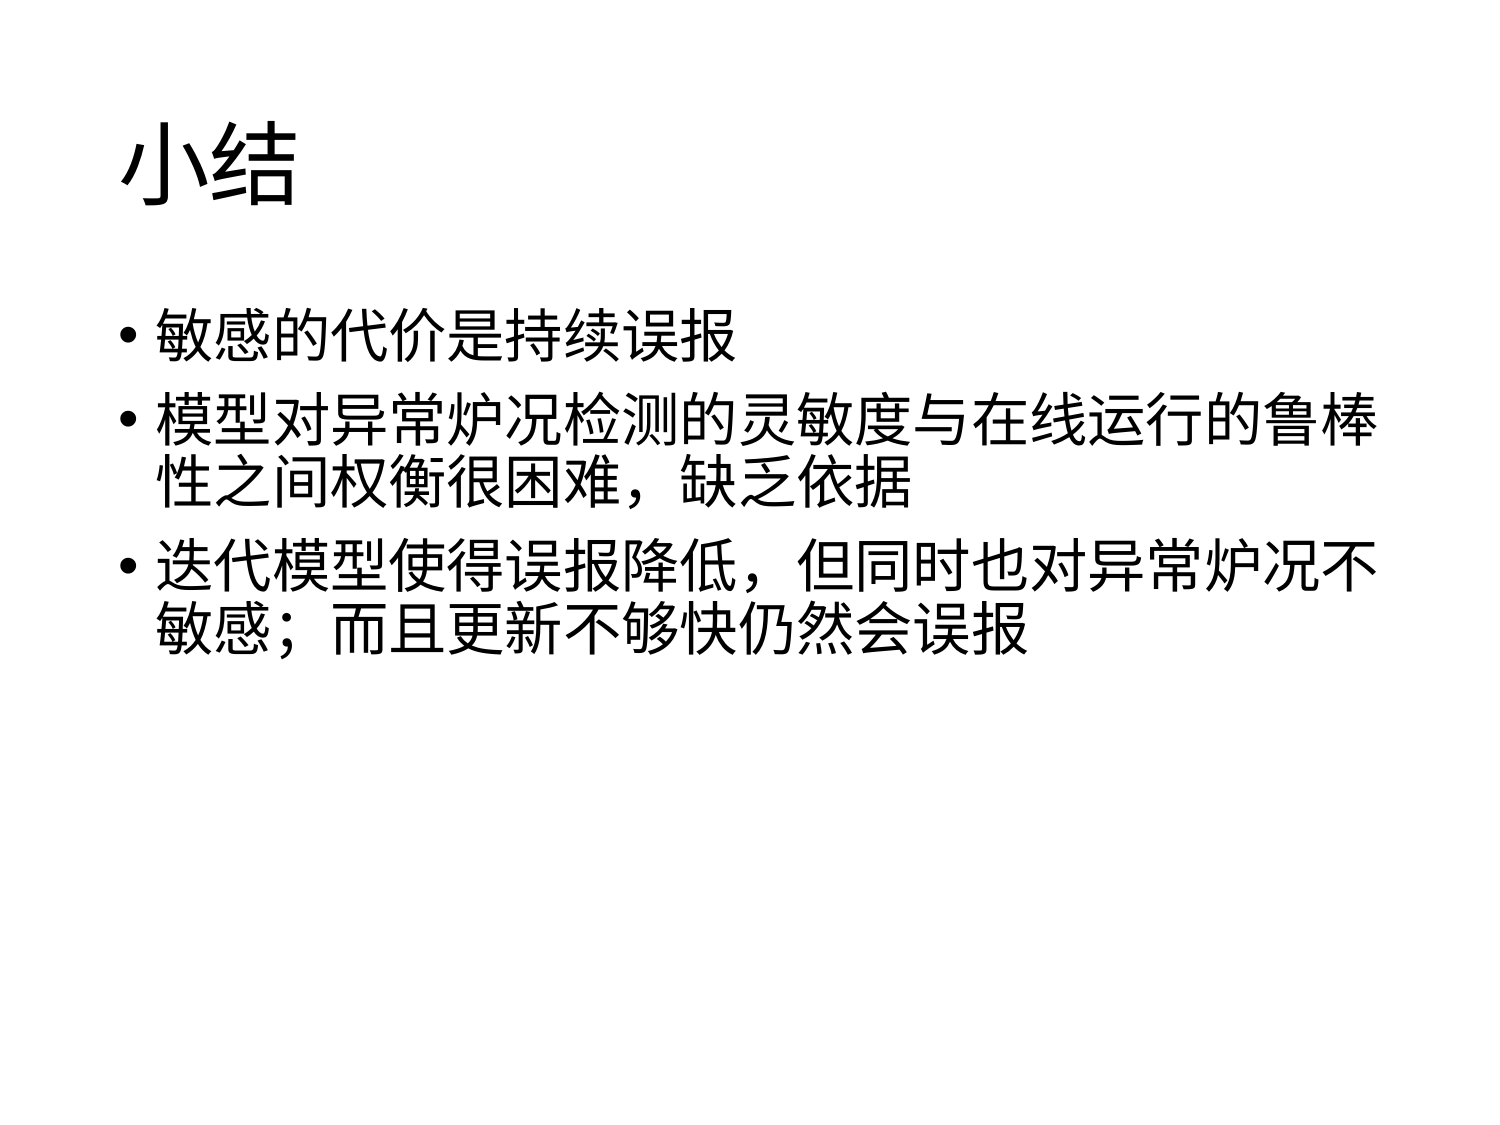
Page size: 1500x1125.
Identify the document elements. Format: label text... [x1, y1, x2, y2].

title 小结 [103, 59, 1397, 278]
list 敏感的代价是持续误报 模型对异常炉况检测的灵敏度与在线运行的鲁棒性之间权衡很困难，缺乏依据 迭代模型使得误报降低，但同时也对异常炉况不敏感；而且更新不够快仍然会误报 [103, 299, 1397, 1014]
